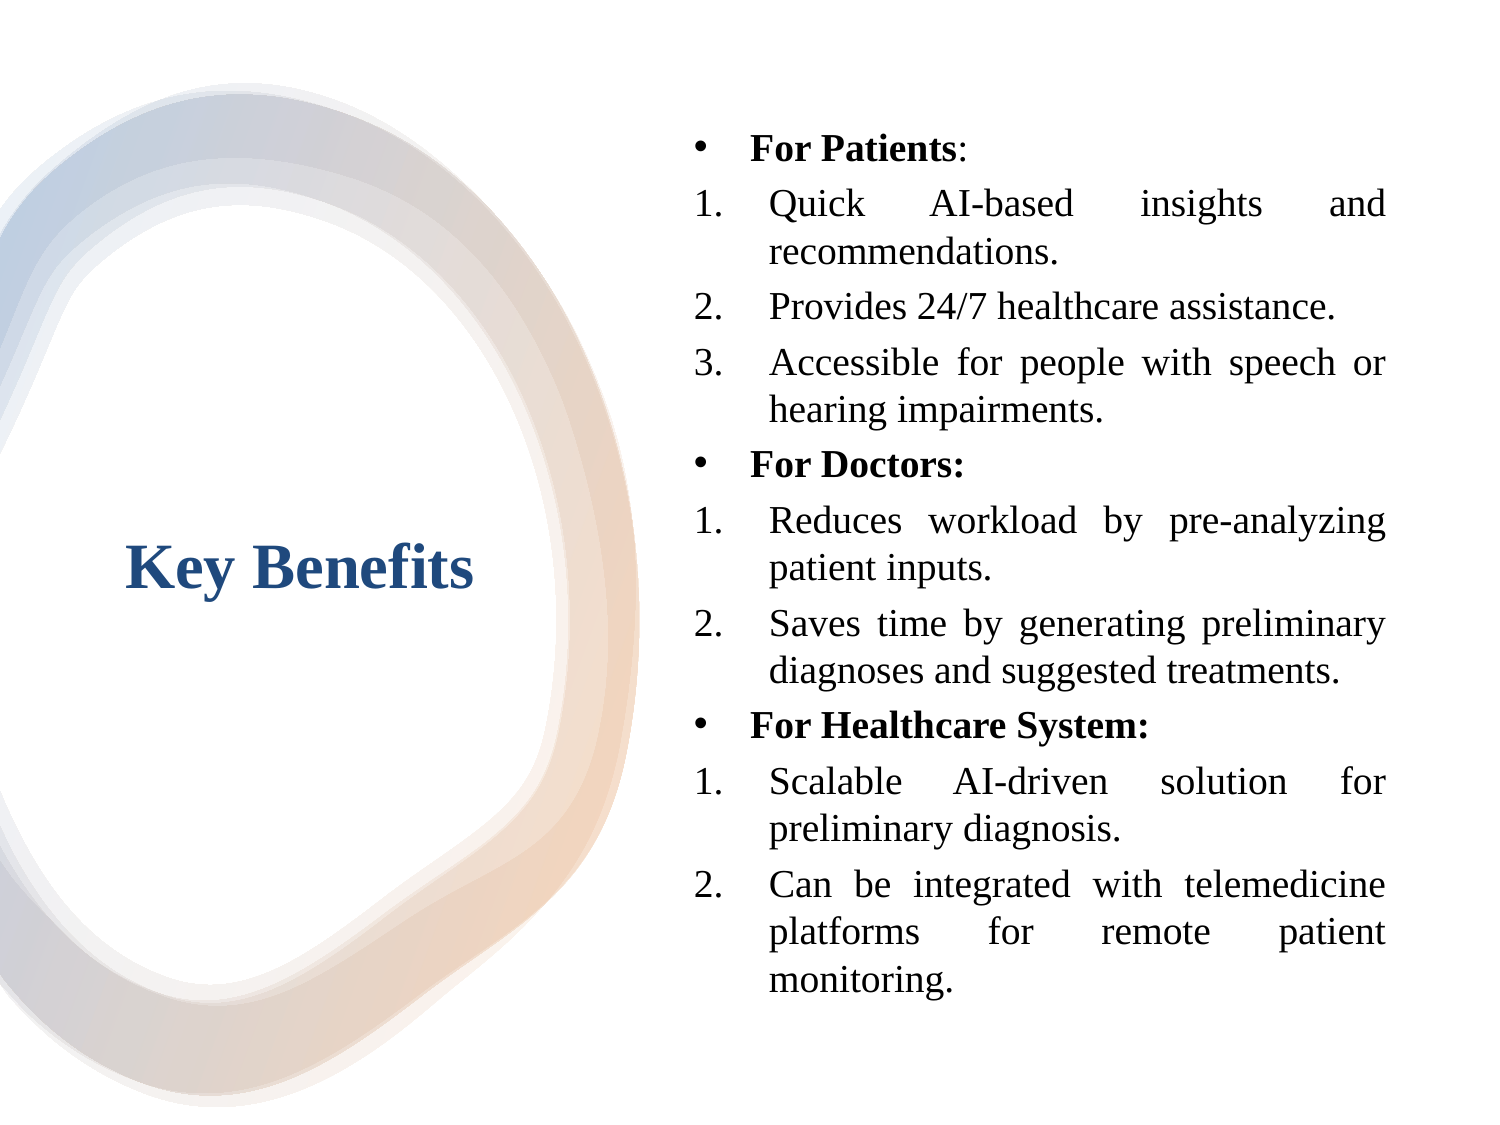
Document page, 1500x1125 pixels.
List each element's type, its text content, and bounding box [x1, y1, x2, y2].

text_box [0, 0, 1500, 1125]
list For Patients: Quick AI-based insights and recommendations. Provides 24/7 healthcare assistance. Accessible for people with speech or hearing impairments. For Doctors: Reduces workload by pre-analyzing patient inputs. Saves time by generating preliminary diagnoses and suggested treatments. For Healthcare System: Scalable AI-driven solution for preliminary diagnosis. Can be integrated with telemedicine platforms for remote patient monitoring. [679, 131, 1402, 990]
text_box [0, 83, 640, 1108]
